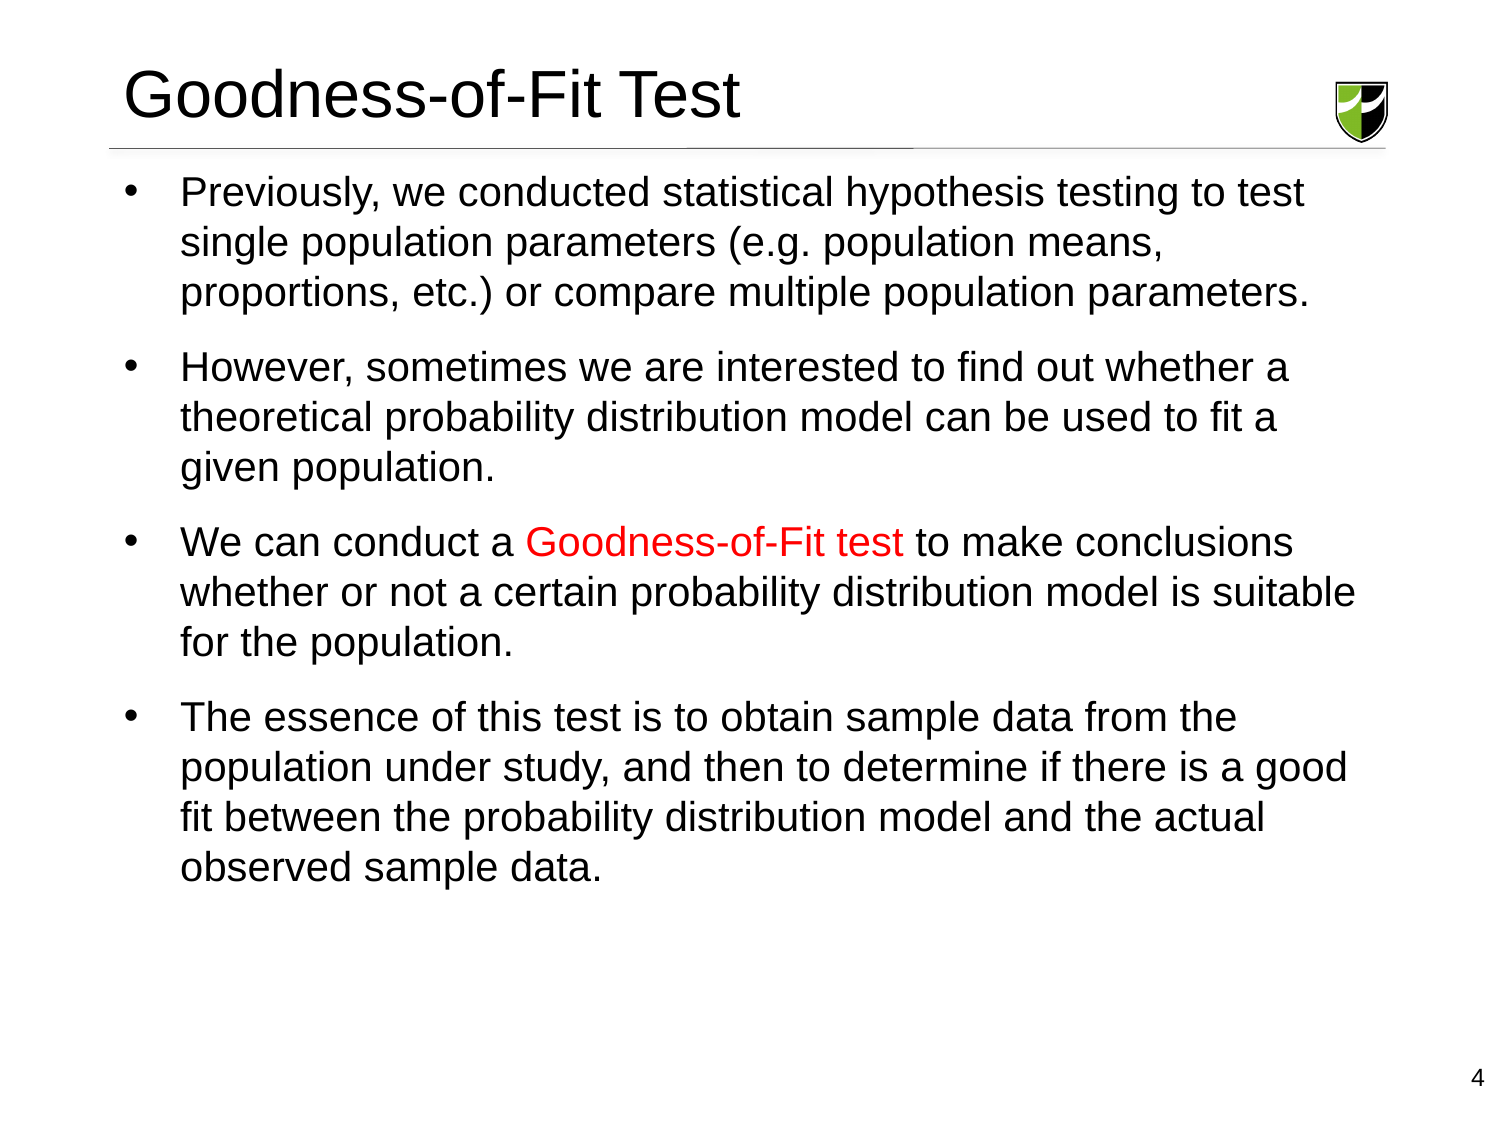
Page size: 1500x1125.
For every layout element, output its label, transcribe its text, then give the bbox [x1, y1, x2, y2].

title Goodness-of-Fit Test [109, 42, 1129, 143]
text_box 4 [1431, 1054, 1500, 1125]
list Previously, we conducted statistical hypothesis testing to test single population parameters (e.g. population means, proportions, etc.) or compare multiple population parameters. However, sometimes we are interested to find out whether a theoretical probability distribution model can be used to fit a given population. We can conduct a Goodness-of-Fit test to make conclusions whether or not a certain probability distribution model is suitable for the population. The essence of this test is to obtain sample data from the population under study, and then to determine if there is a good fit between the probability distribution model and the actual observed sample data. [109, 157, 1386, 1040]
picture [1335, 75, 1393, 143]
